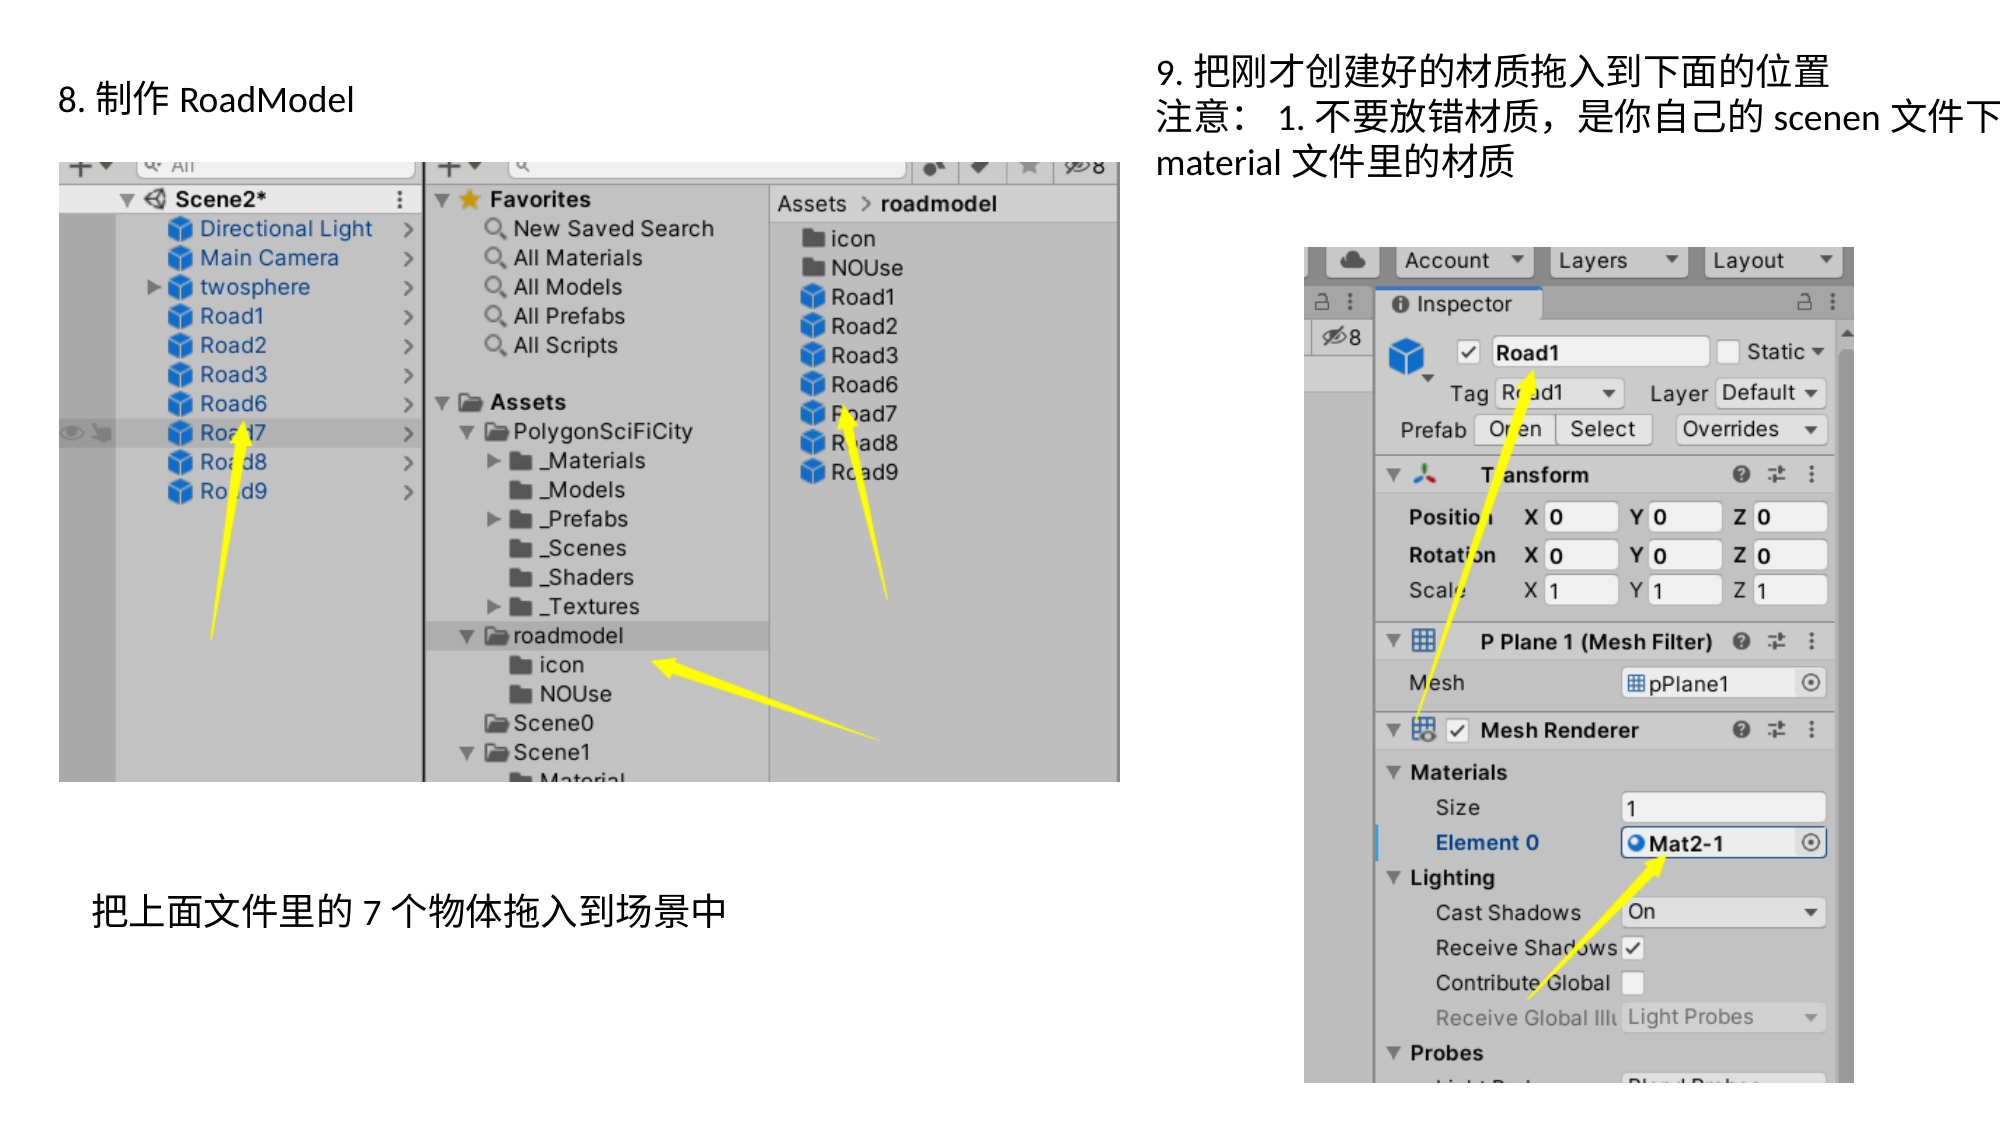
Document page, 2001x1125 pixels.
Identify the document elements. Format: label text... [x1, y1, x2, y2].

picture [59, 162, 1120, 782]
picture [1304, 247, 1854, 1083]
text_box 把上面文件里的7个物体拖入到场景中 [76, 880, 1090, 941]
text_box 8.制作RoadModel [43, 67, 802, 128]
text_box 9.把刚才创建好的材质拖入到下面的位置 注意：1.不要放错材质，是你自己的scenen文件下material文件里的材质 [1140, 40, 2000, 190]
